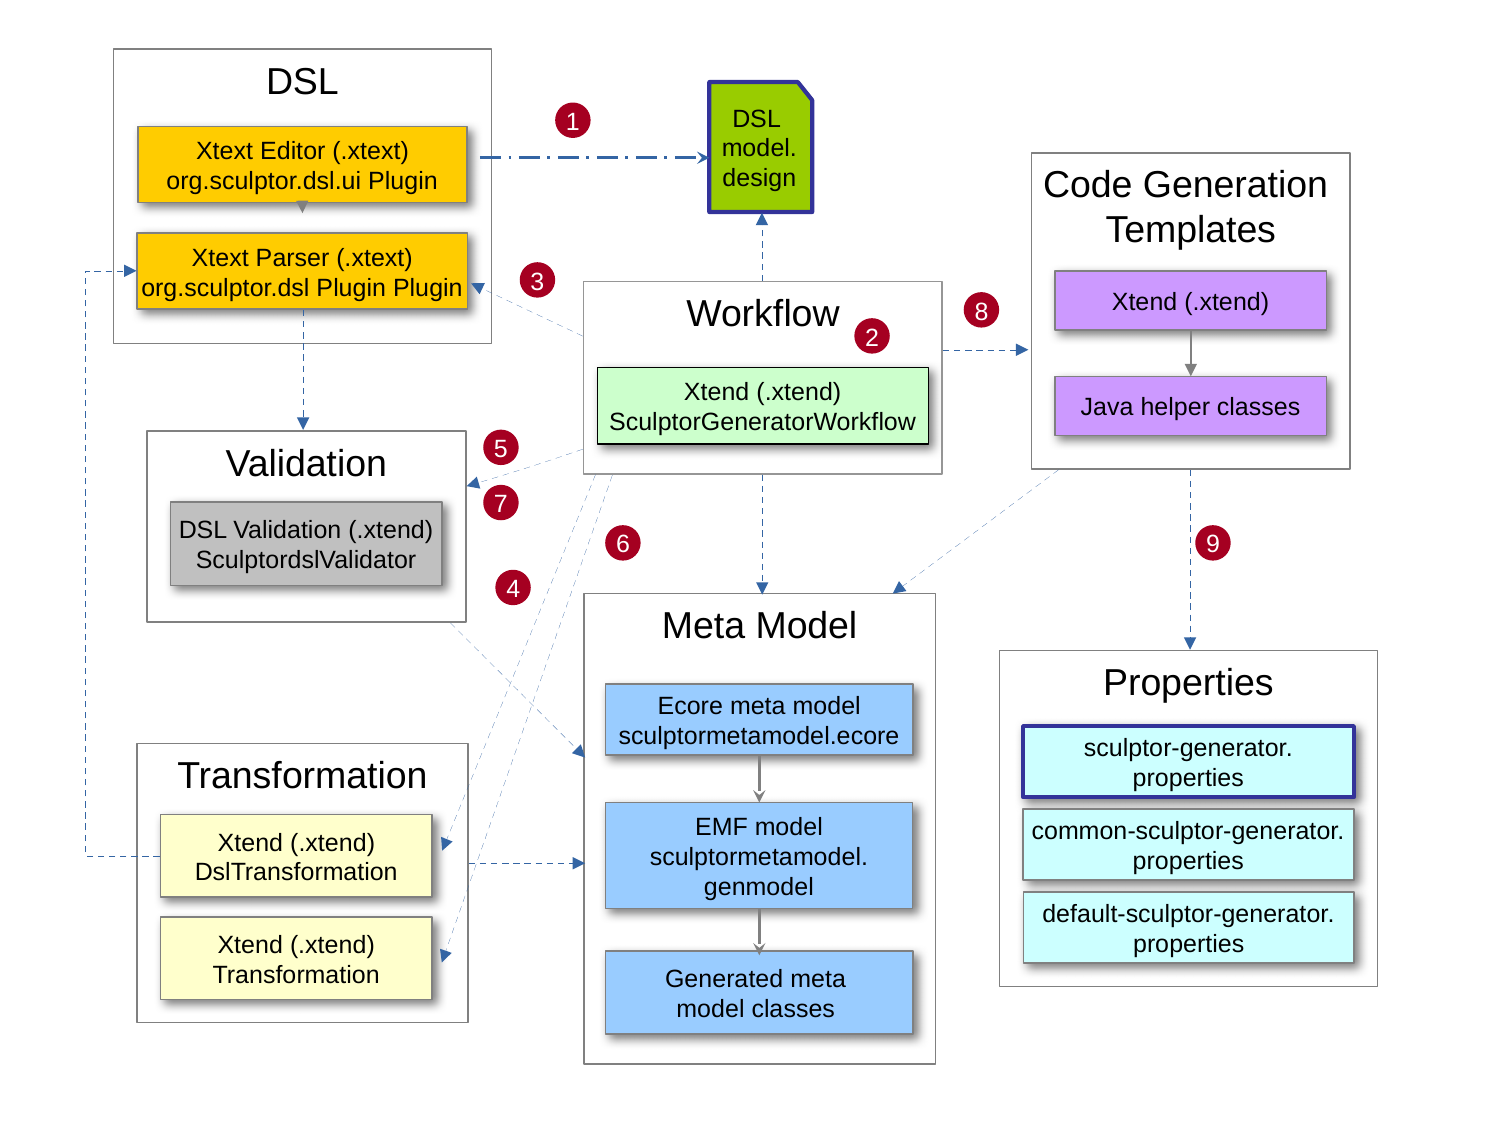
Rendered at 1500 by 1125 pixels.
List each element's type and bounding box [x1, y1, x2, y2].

text_box [85, 270, 156, 857]
text_box [519, 261, 556, 298]
text_box [1195, 524, 1231, 561]
text_box [1022, 725, 1355, 798]
text_box [160, 814, 433, 898]
text_box [604, 524, 641, 561]
text_box [696, 151, 709, 164]
text_box [467, 449, 583, 489]
text_box [963, 291, 1000, 328]
text_box [1009, 343, 1028, 356]
text_box [495, 569, 532, 606]
text_box [146, 430, 467, 623]
text_box [755, 213, 769, 226]
text_box [605, 683, 914, 1035]
text_box [124, 126, 481, 203]
text_box [854, 317, 890, 354]
text_box [583, 281, 943, 475]
text_box [572, 744, 583, 757]
text_box [588, 367, 938, 445]
text_box [482, 429, 519, 466]
text_box [1022, 808, 1355, 881]
text_box [1054, 270, 1327, 436]
text_box [709, 81, 813, 213]
text_box [1183, 636, 1197, 650]
text_box [170, 501, 443, 586]
text_box [999, 650, 1378, 987]
text_box [160, 916, 433, 1000]
text_box [1028, 152, 1353, 470]
text_box [554, 102, 591, 139]
text_box [136, 232, 468, 310]
text_box [296, 410, 310, 430]
text_box [113, 48, 492, 344]
text_box [568, 857, 583, 870]
text_box [893, 581, 907, 593]
text_box [756, 582, 769, 593]
text_box [136, 743, 469, 1023]
text_box [583, 593, 936, 1065]
text_box [1023, 891, 1355, 964]
text_box [482, 484, 519, 521]
